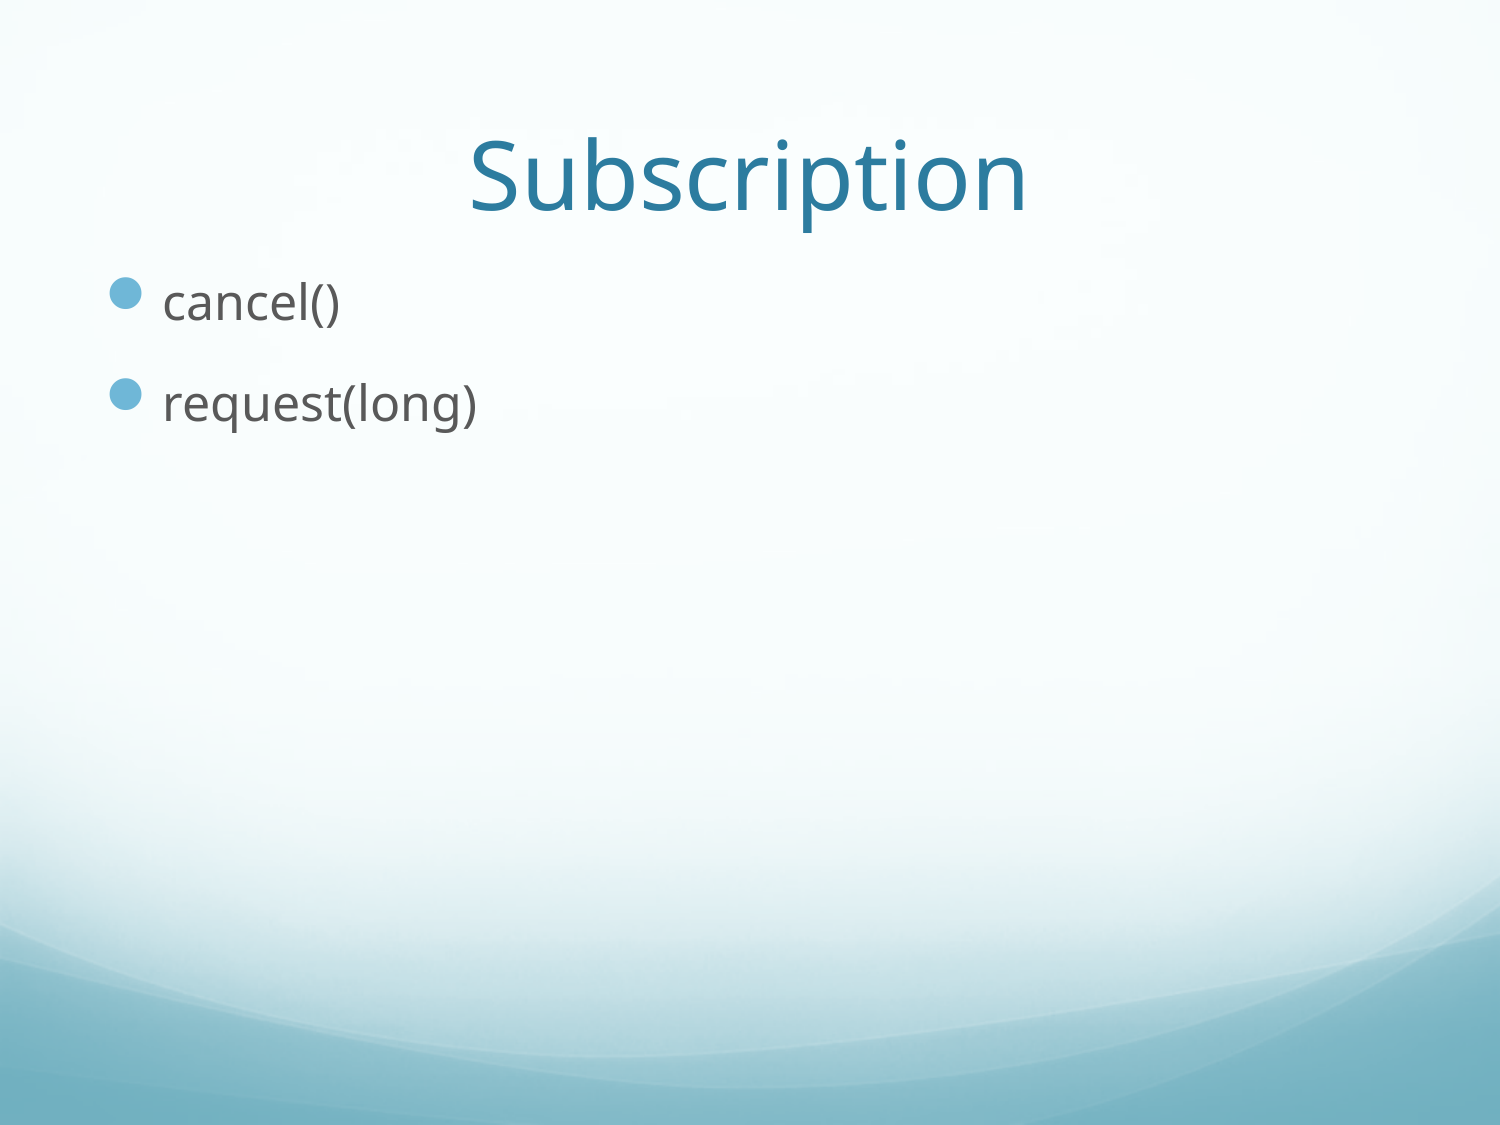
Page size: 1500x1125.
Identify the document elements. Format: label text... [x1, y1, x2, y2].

title Subscription [90, 17, 1410, 237]
list cancel() request(long) [90, 262, 1410, 975]
